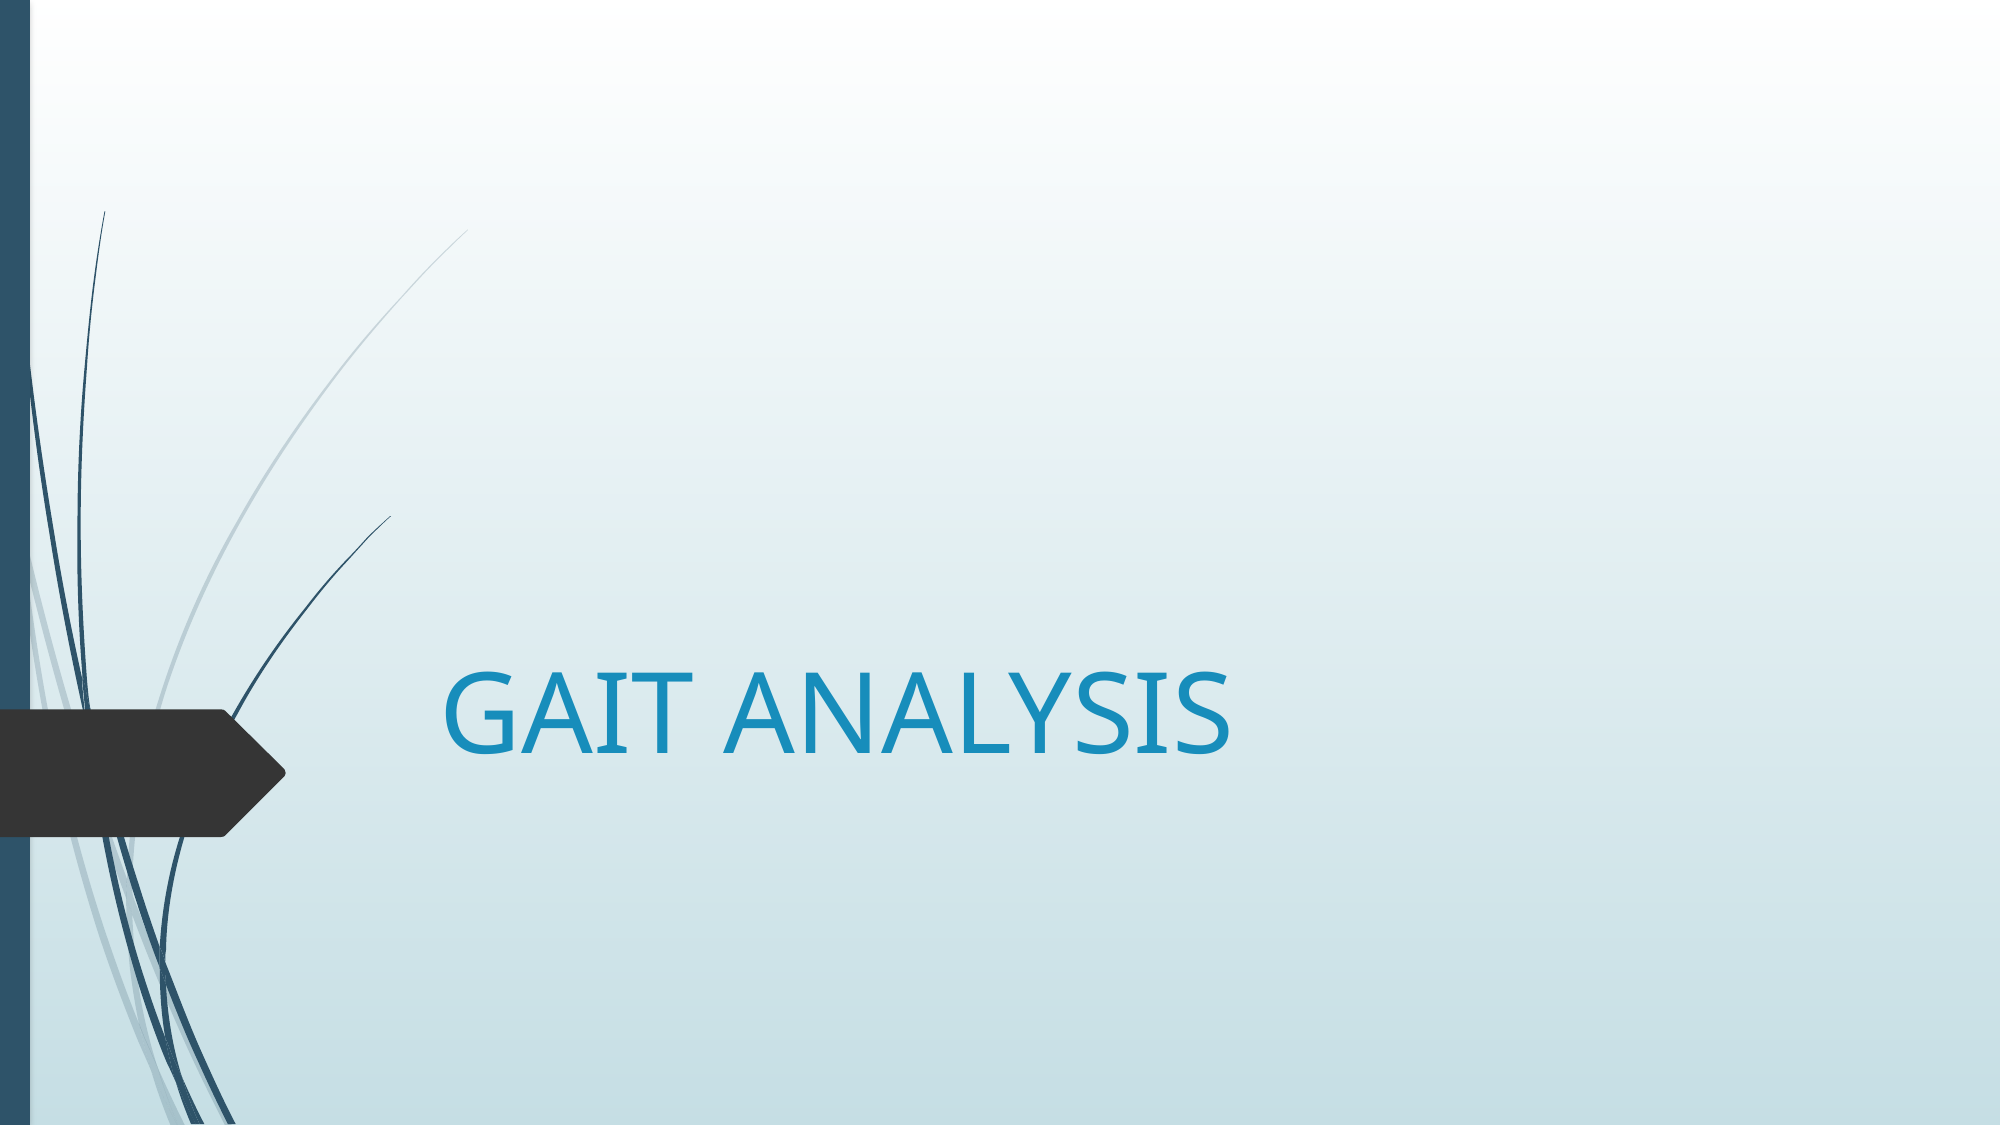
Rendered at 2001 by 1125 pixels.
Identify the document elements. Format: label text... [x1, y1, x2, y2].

title GAIT ANALYSIS [424, 412, 1888, 784]
